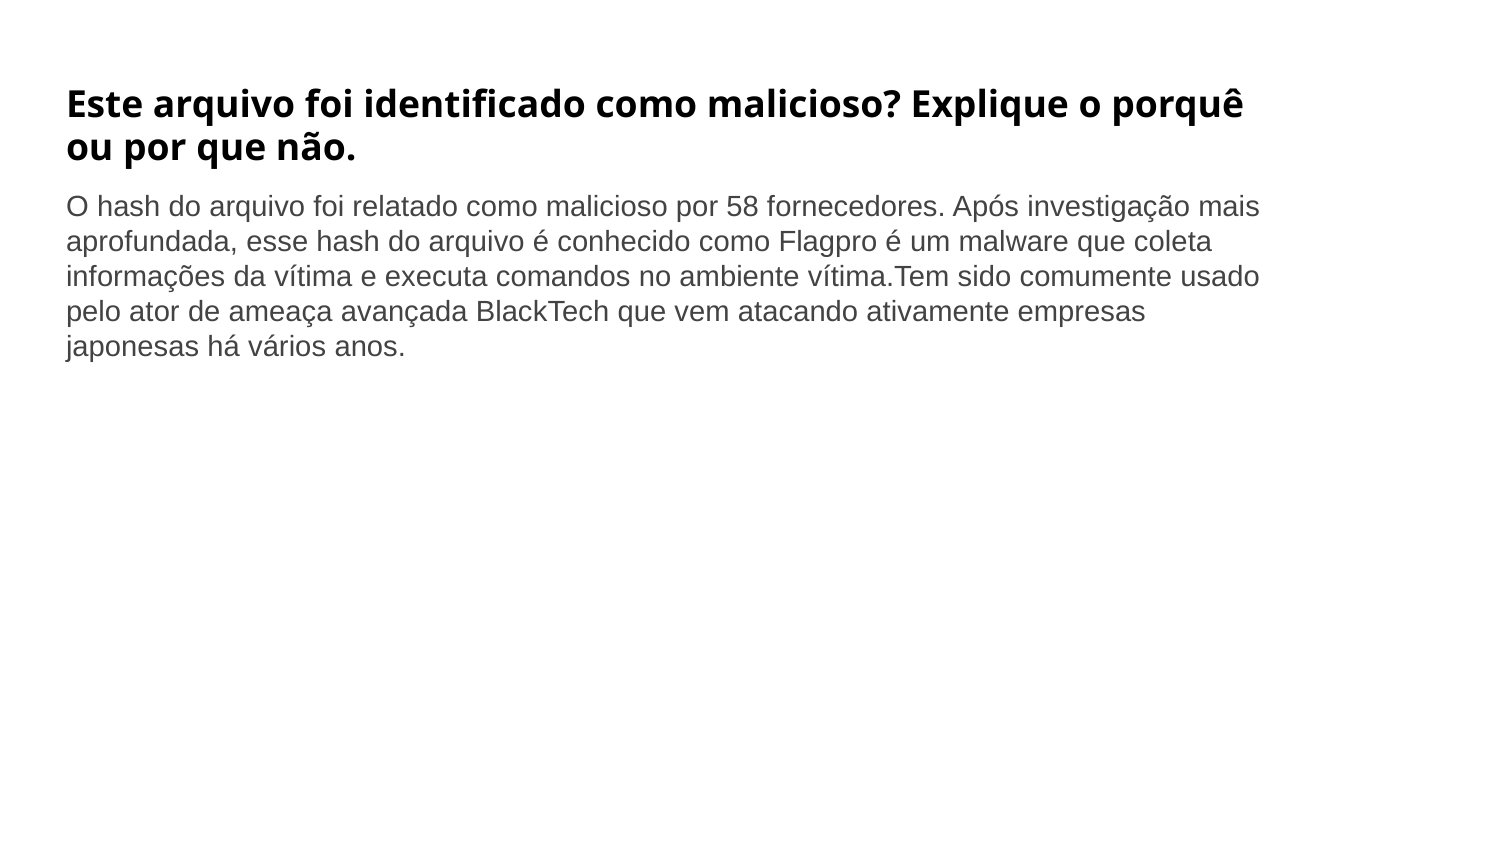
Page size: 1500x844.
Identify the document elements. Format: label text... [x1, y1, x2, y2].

text_box O hash do arquivo foi relatado como malicioso por 58 fornecedores. Após investigação mais aprofundada, esse hash do arquivo é conhecido como Flagpro é um malware que coleta informações da vítima e executa comandos no ambiente vítima.Tem sido comumente usado pelo ator de ameaça avançada BlackTech que vem atacando ativamente empresas japonesas há vários anos. [51, 172, 1288, 378]
list Este arquivo foi identificado como malicioso? Explique o porquê ou por que não. [51, 68, 1312, 222]
